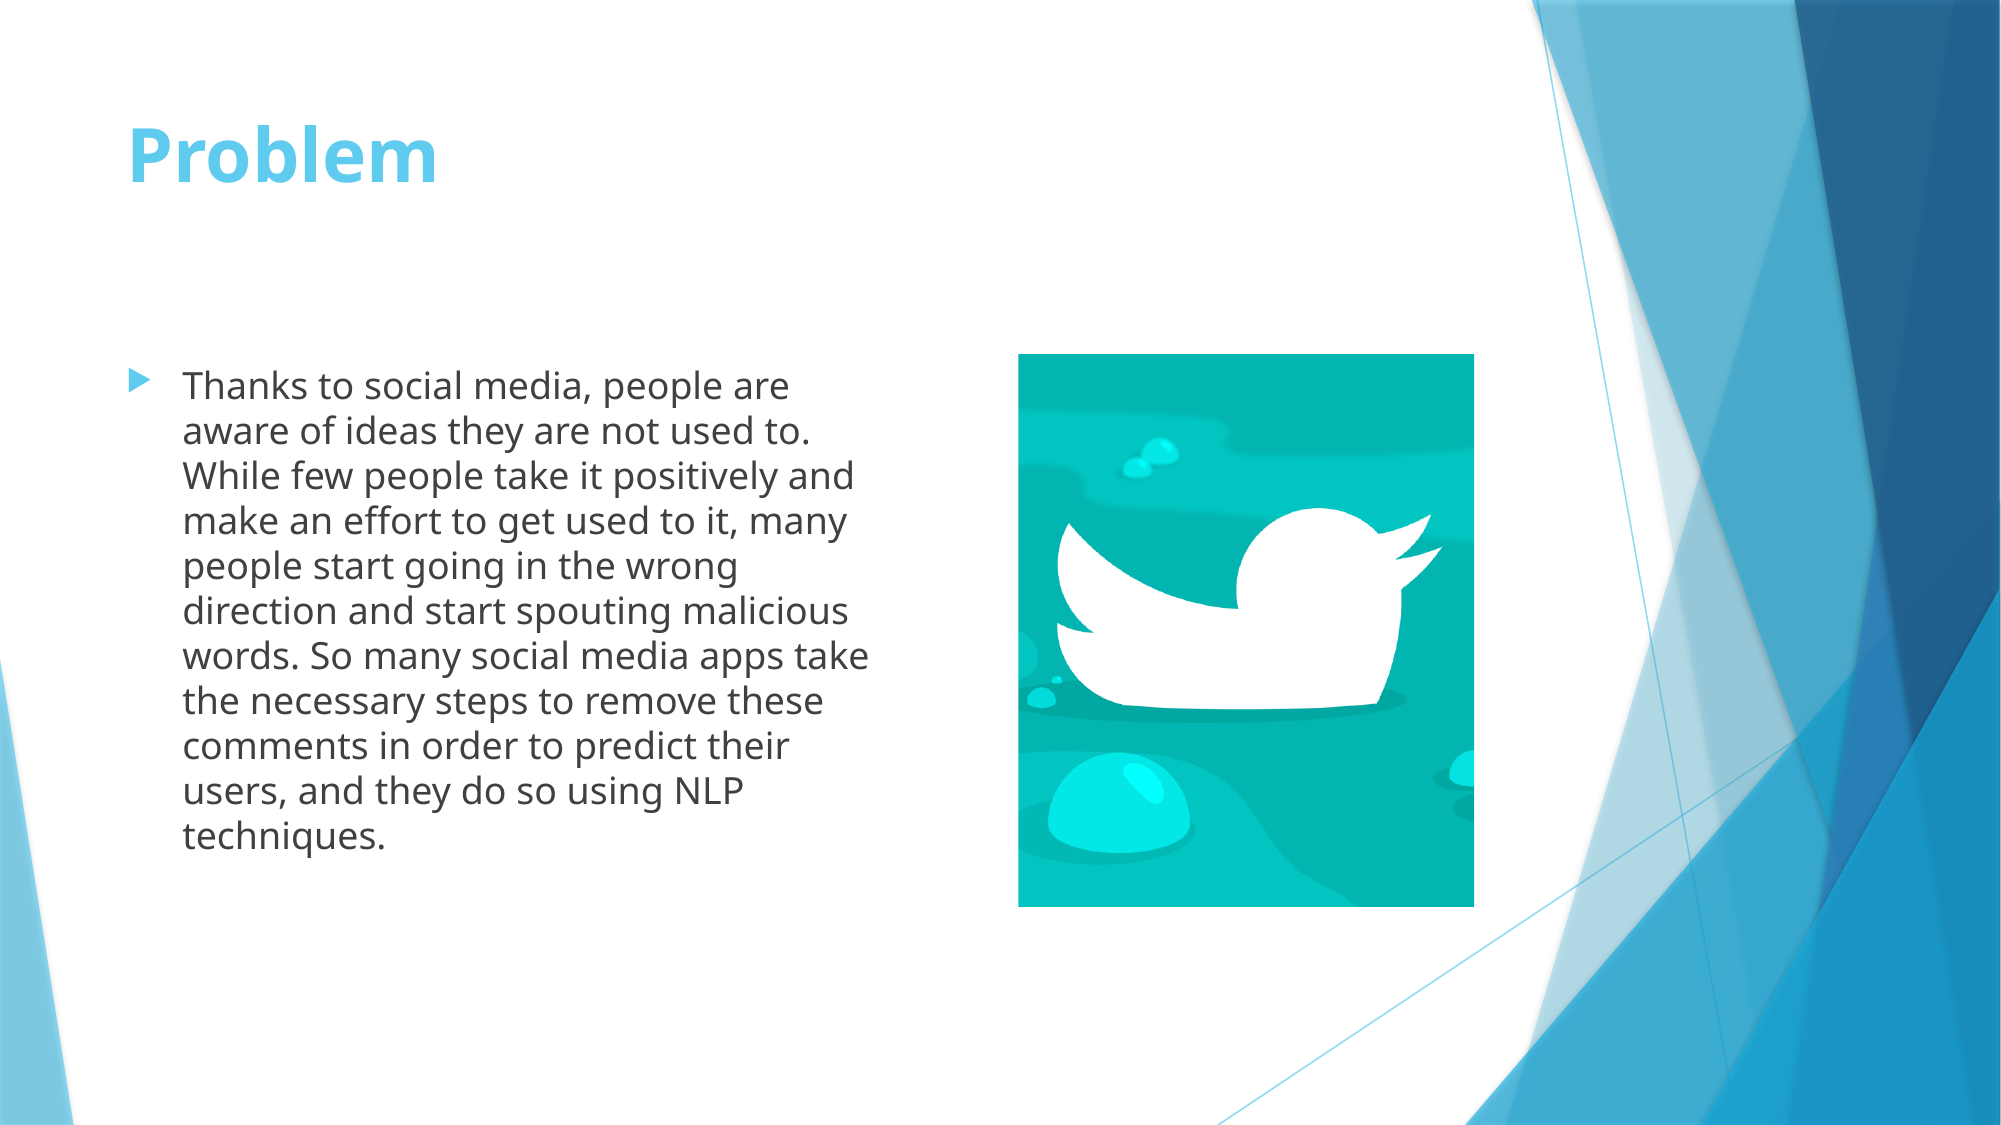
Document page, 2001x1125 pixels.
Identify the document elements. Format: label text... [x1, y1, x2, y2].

title Problem [111, 99, 1522, 317]
list Thanks to social media, people are aware of ideas they are not used to. While few people take it positively and make an effort to get used to it, many people start going in the wrong direction and start spouting malicious words. So many social media apps take the necessary steps to remove these comments in order to predict their users, and they do so using NLP techniques. [111, 354, 902, 992]
picture [1017, 353, 1475, 908]
